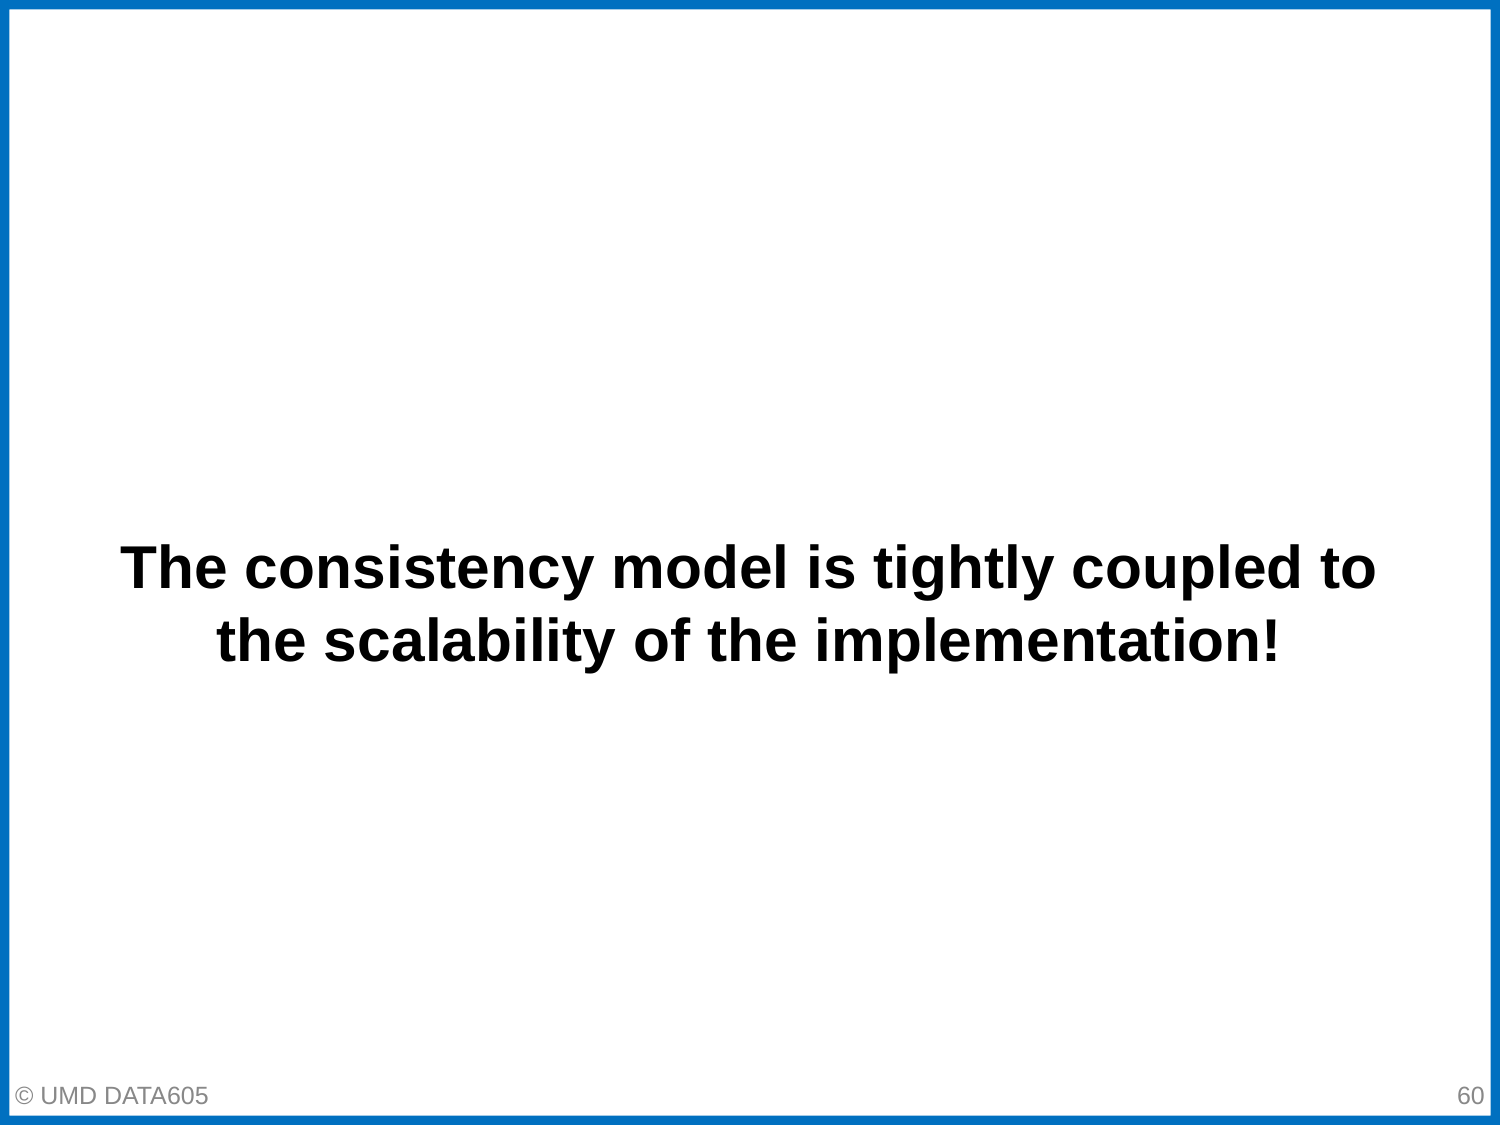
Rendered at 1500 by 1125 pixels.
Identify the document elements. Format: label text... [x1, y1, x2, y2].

slide_number ‹#› [1149, 1065, 1500, 1125]
title The consistency model is tightly coupled to the scalability of the implementation! [103, 519, 1397, 683]
